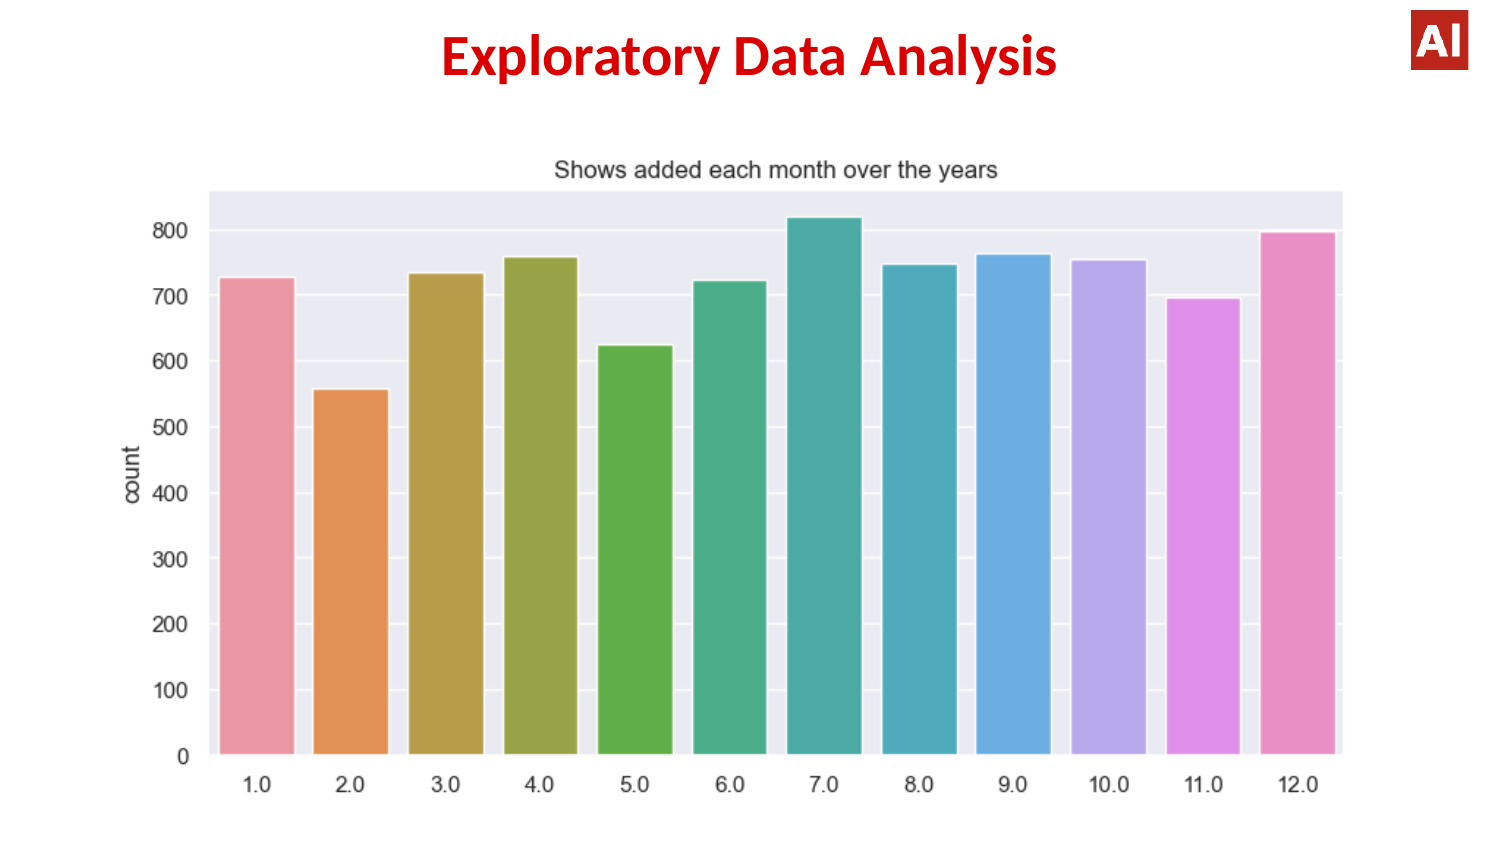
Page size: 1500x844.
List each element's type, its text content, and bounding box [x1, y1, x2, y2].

picture [1411, 10, 1469, 70]
picture [106, 146, 1360, 810]
text_box Exploratory Data Analysis [212, 9, 1288, 95]
